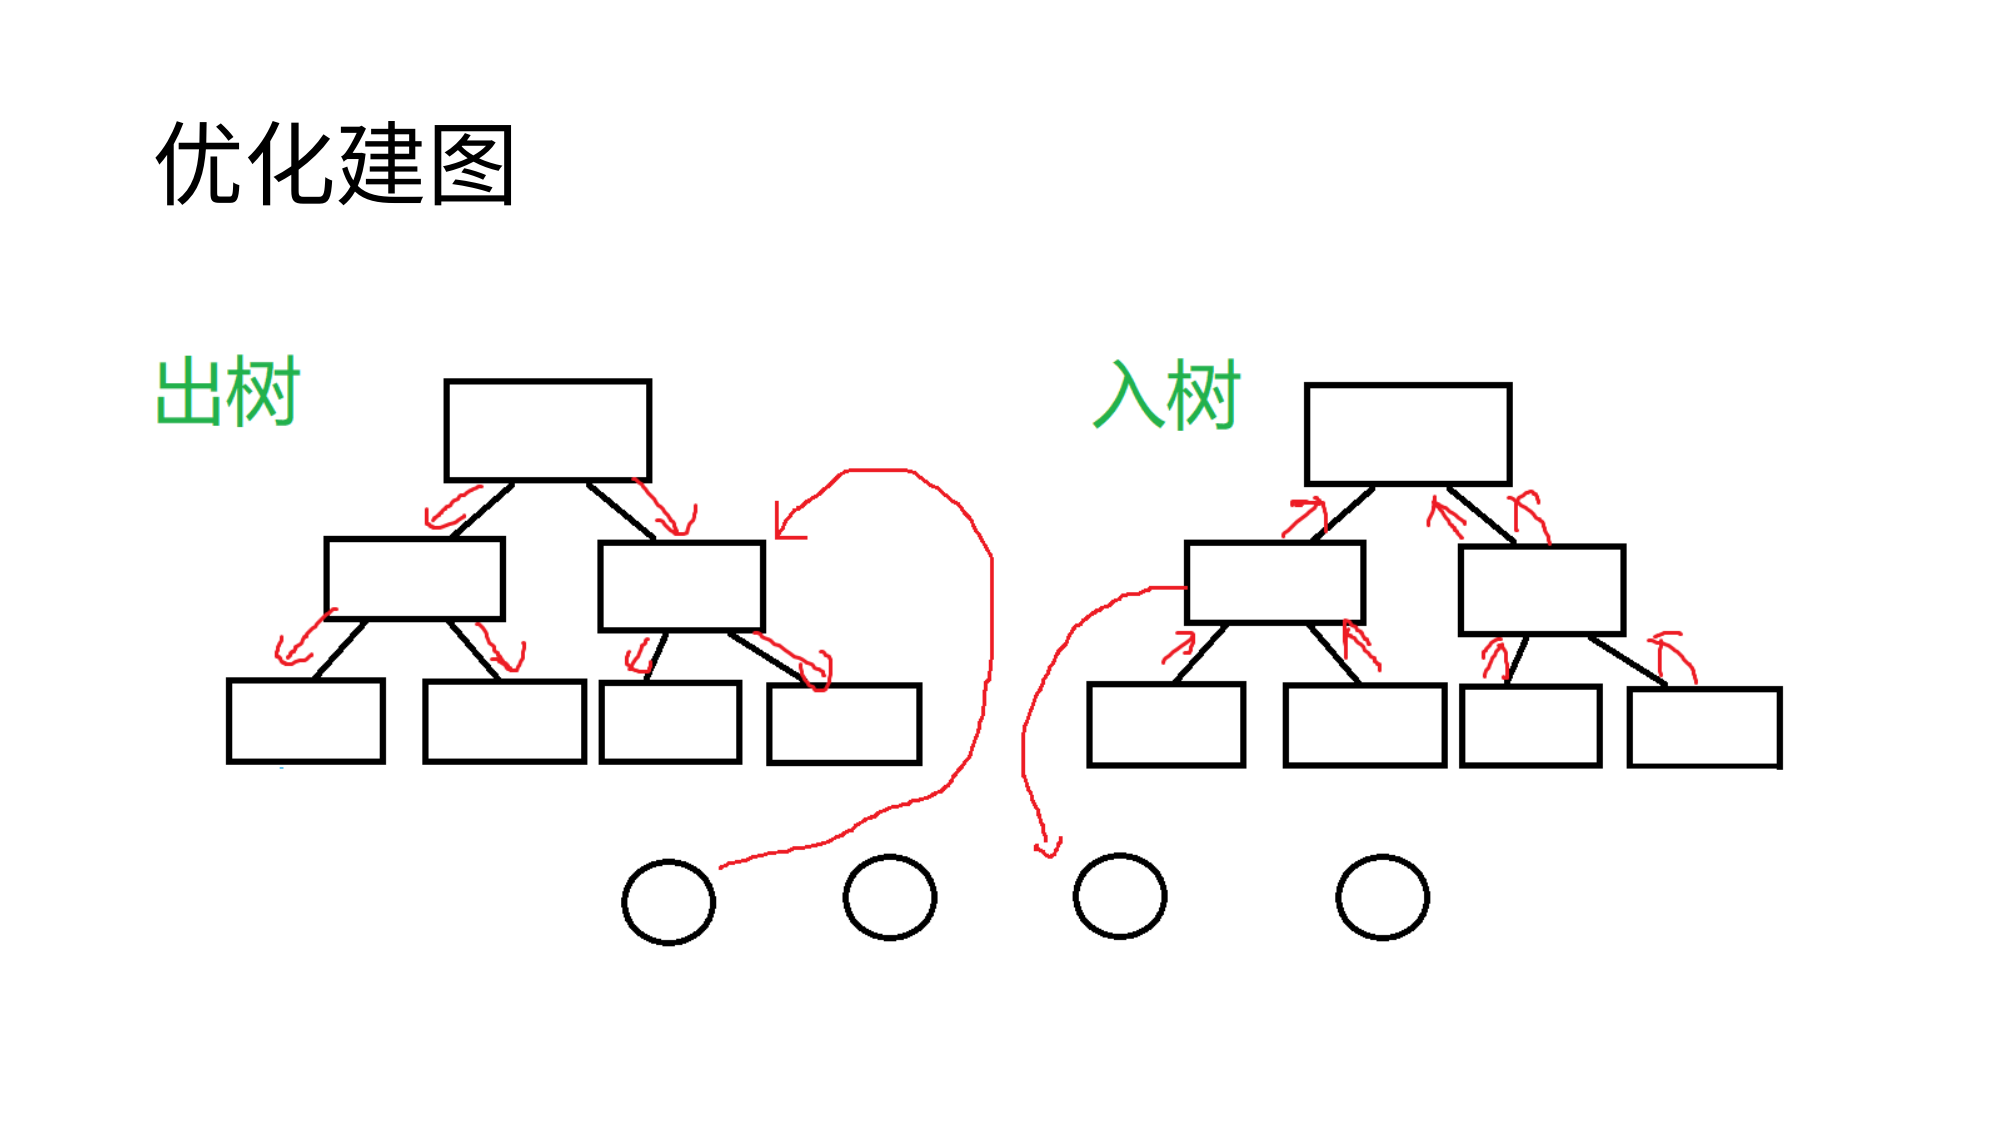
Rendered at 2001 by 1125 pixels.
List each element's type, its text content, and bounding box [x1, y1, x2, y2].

picture [96, 247, 1874, 1064]
title 优化建图 [137, 59, 1863, 247]
